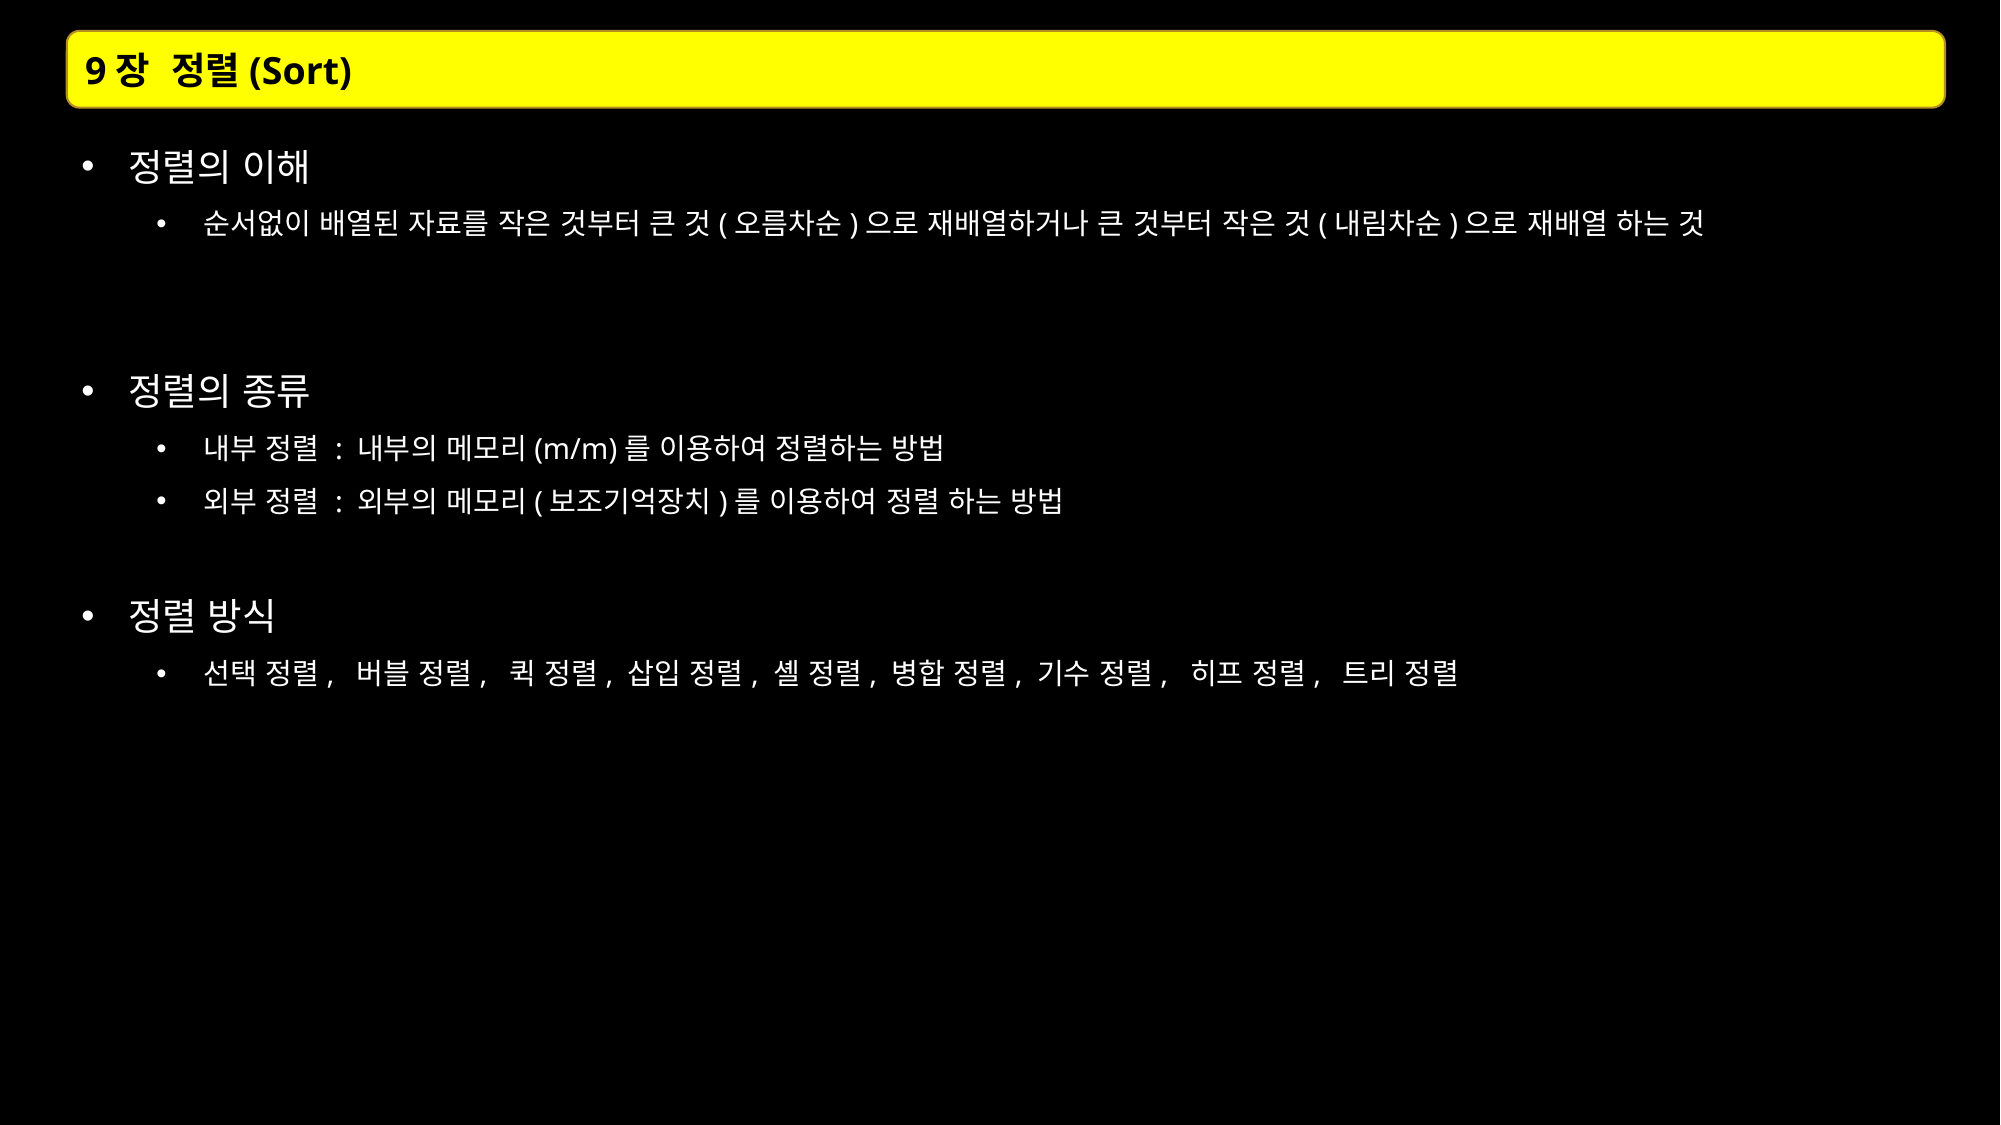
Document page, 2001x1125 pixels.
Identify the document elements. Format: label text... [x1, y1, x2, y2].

text_box 정렬의 이해 순서없이 배열된 자료를 작은 것부터 큰 것(오름차순)으로 재배열하거나 큰 것부터 작은 것(내림차순)으로 재배열 하는 것 정렬의 종류 내부 정렬 : 내부의 메모리(m/m)를 이용하여 정렬하는 방법 외부 정렬 : 외부의 메모리(보조기억장치)를 이용하여 정렬 하는 방법 정렬 방식 선택 정렬, 버블 정렬, 퀵 정렬, 삽입 정렬, 셸 정렬, 병합 정렬, 기수 정렬, 히프 정렬, 트리 정렬 [66, 113, 1946, 1095]
text_box 9장 정렬(Sort) [65, 29, 1947, 109]
